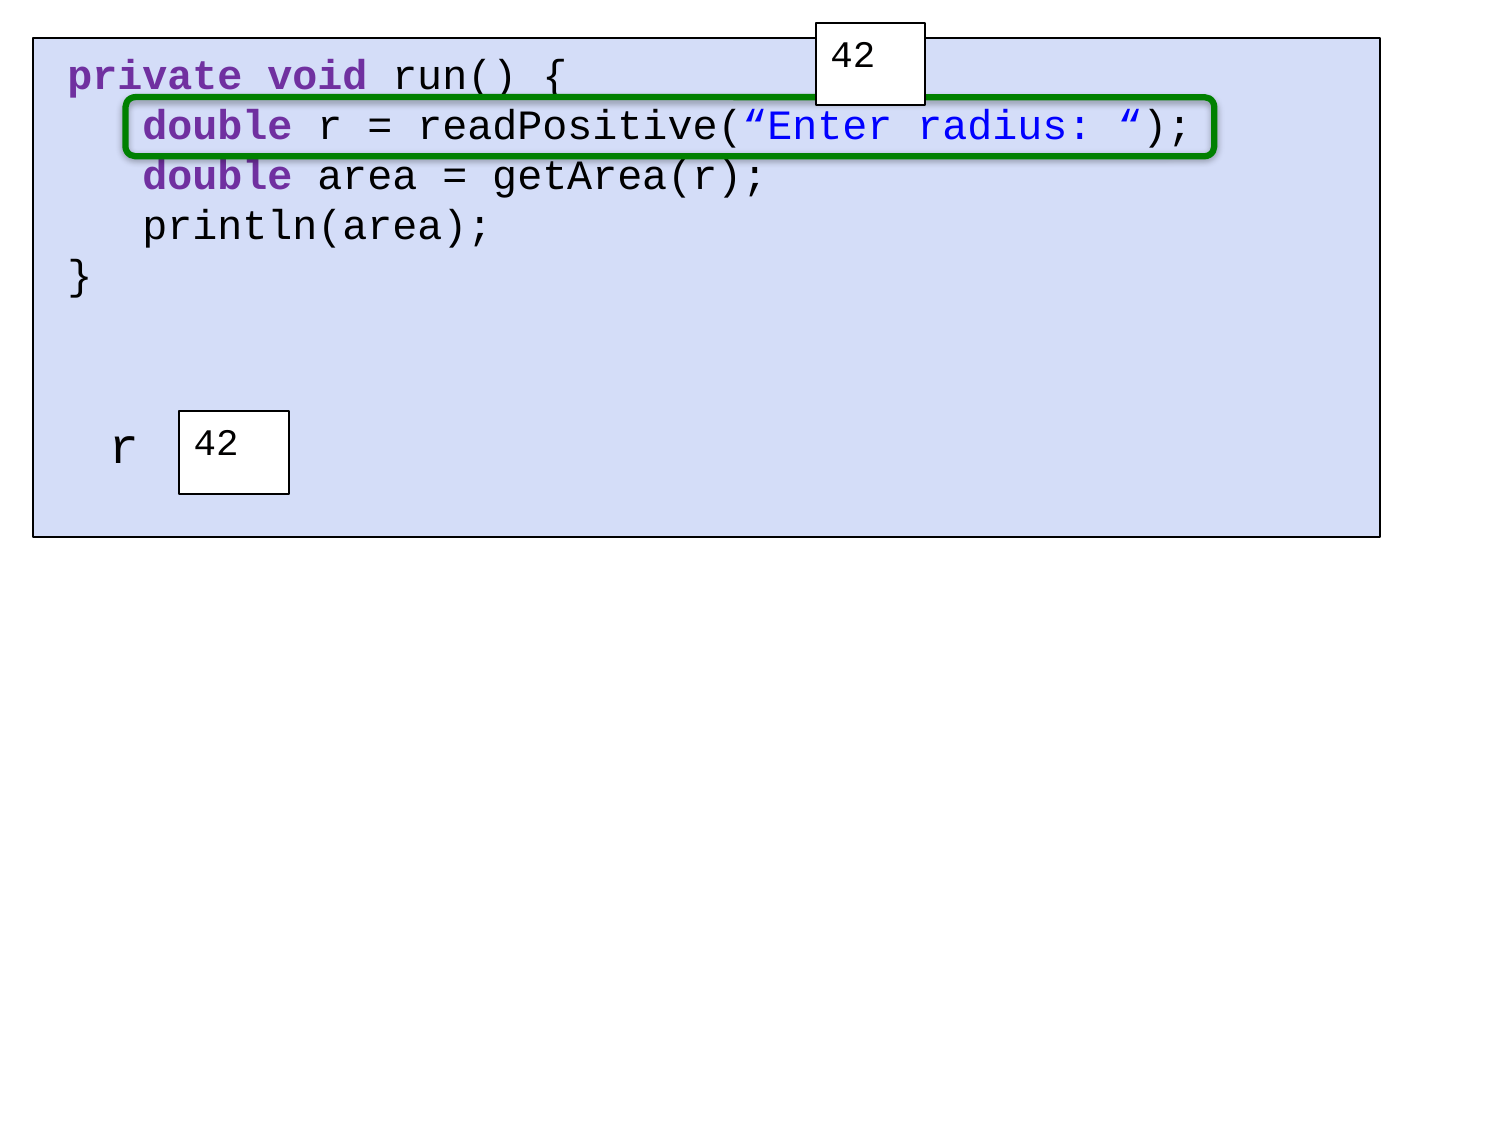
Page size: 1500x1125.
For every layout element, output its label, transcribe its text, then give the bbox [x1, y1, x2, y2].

text_box 42 [178, 410, 289, 494]
text_box [33, 37, 1381, 538]
text_box r [94, 405, 154, 481]
text_box 42 [815, 22, 926, 106]
text_box private void run() { double r = readPositive(“Enter radius: “); double area = getArea(r); println(area); } [52, 0, 1451, 396]
text_box [124, 96, 1216, 158]
